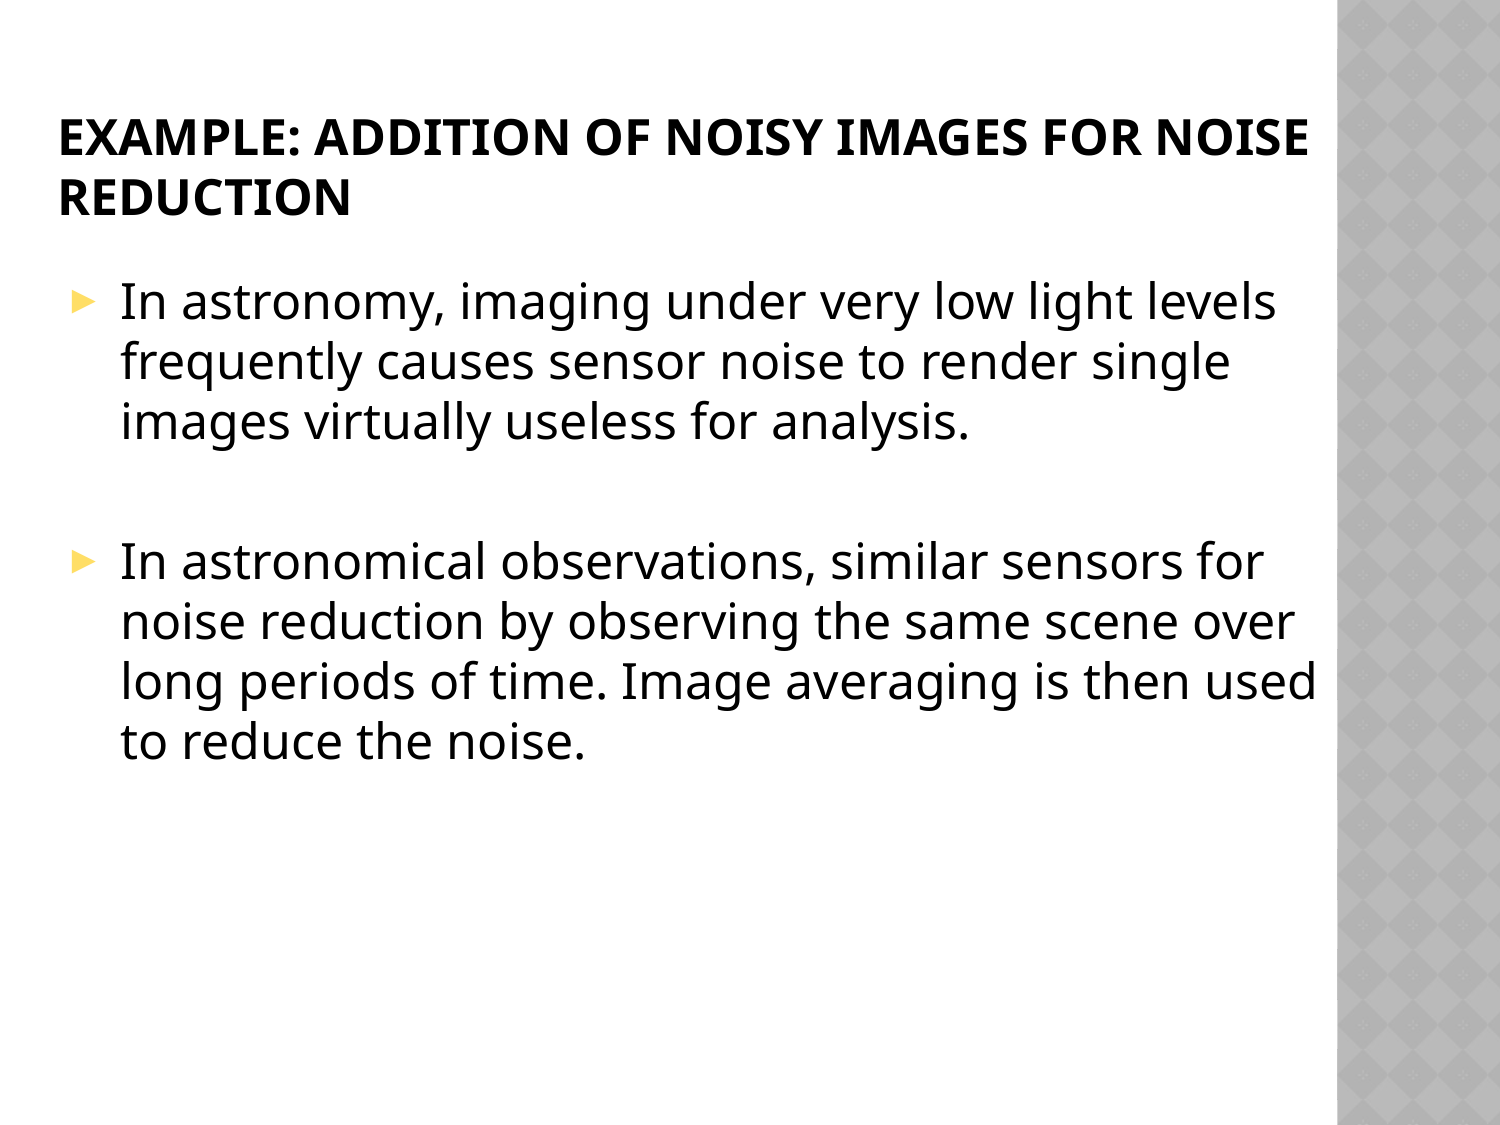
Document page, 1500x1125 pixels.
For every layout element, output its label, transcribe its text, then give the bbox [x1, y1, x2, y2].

title Example: Addition of Noisy Images for Noise Reduction [49, 37, 1451, 225]
text_box In astronomy, imaging under very low light levels frequently causes sensor noise to render single images virtually useless for analysis. In astronomical observations, similar sensors for noise reduction by observing the same scene over long periods of time. Image averaging is then used to reduce the noise. [49, 262, 1357, 1037]
